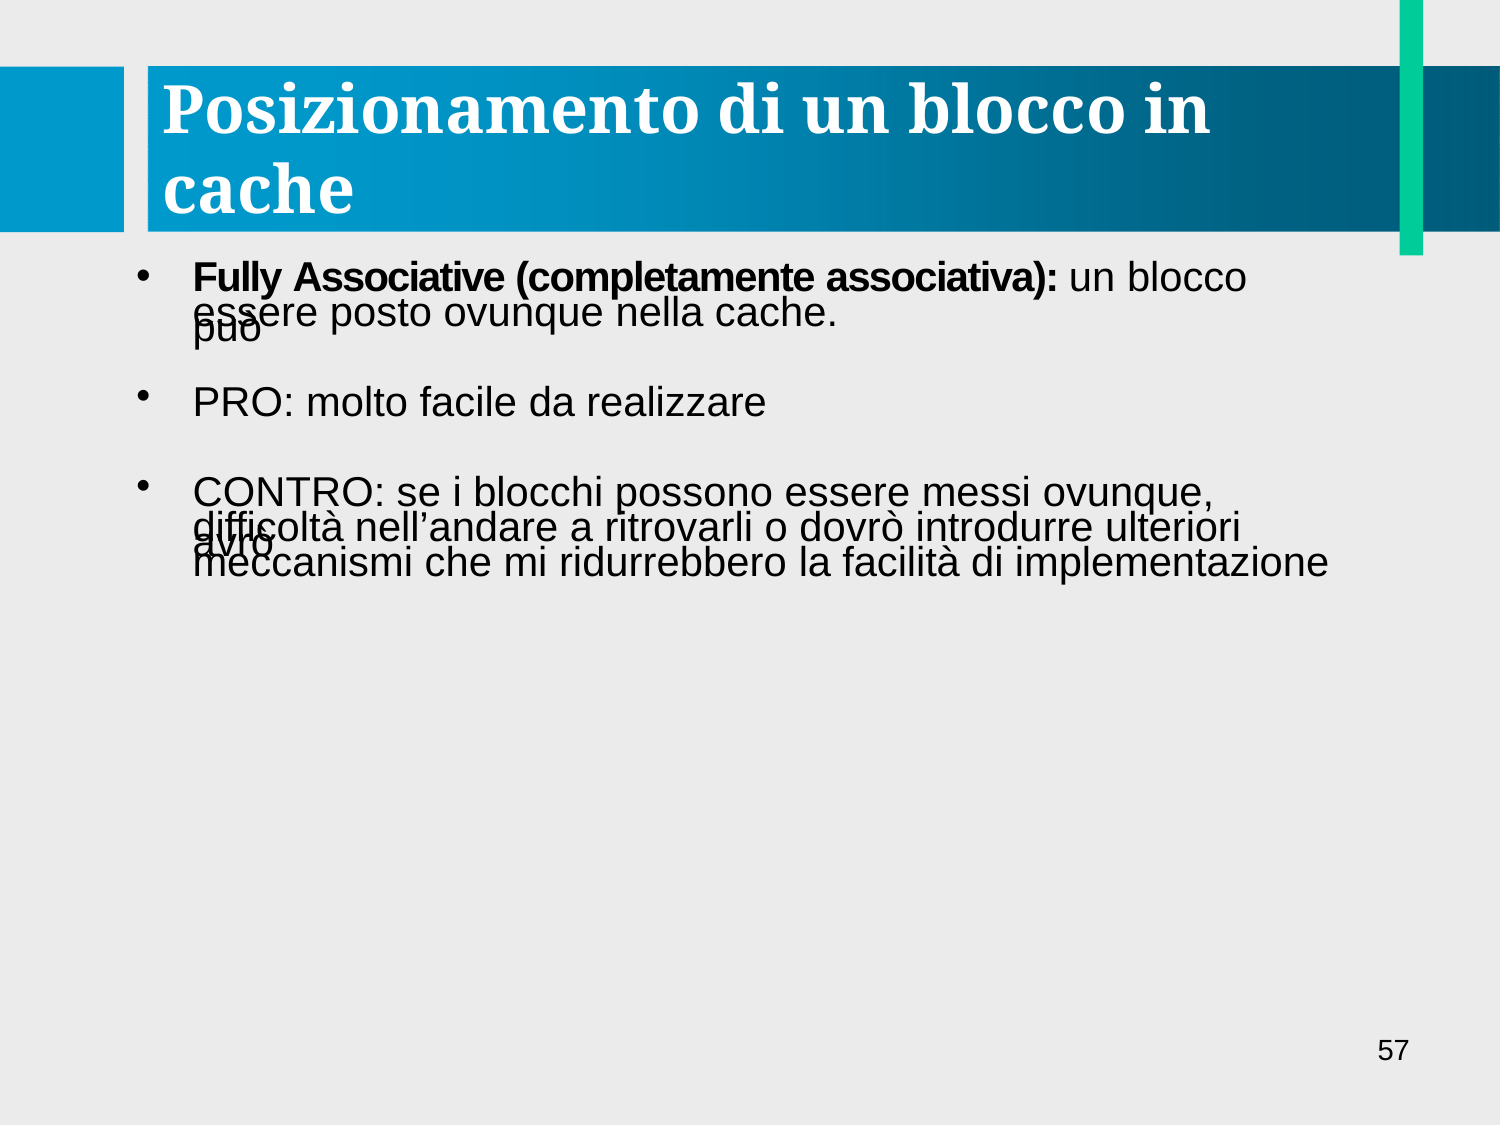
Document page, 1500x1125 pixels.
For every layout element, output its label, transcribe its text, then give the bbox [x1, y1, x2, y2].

text_box meccanismi che mi ridurrebbero la facilità di implementazione [190, 533, 1332, 586]
list essere posto ovunque nella cache. PRO: molto facile da realizzare CONTRO: se i blocchi possono essere messi ovunque, avrò [134, 283, 1306, 923]
text_box [0, 66, 124, 233]
text_box [1424, 66, 1500, 232]
text_box Fully Associative (completamente associativa): un blocco può [134, 247, 1332, 351]
title Posizionamento di un blocco in cache [147, 64, 1399, 255]
text_box 57 [1375, 1029, 1413, 1067]
text_box [1399, 0, 1424, 256]
text_box difficoltà nell’andare a ritrovarli o dovrò introdurre ulteriori [190, 498, 1246, 533]
